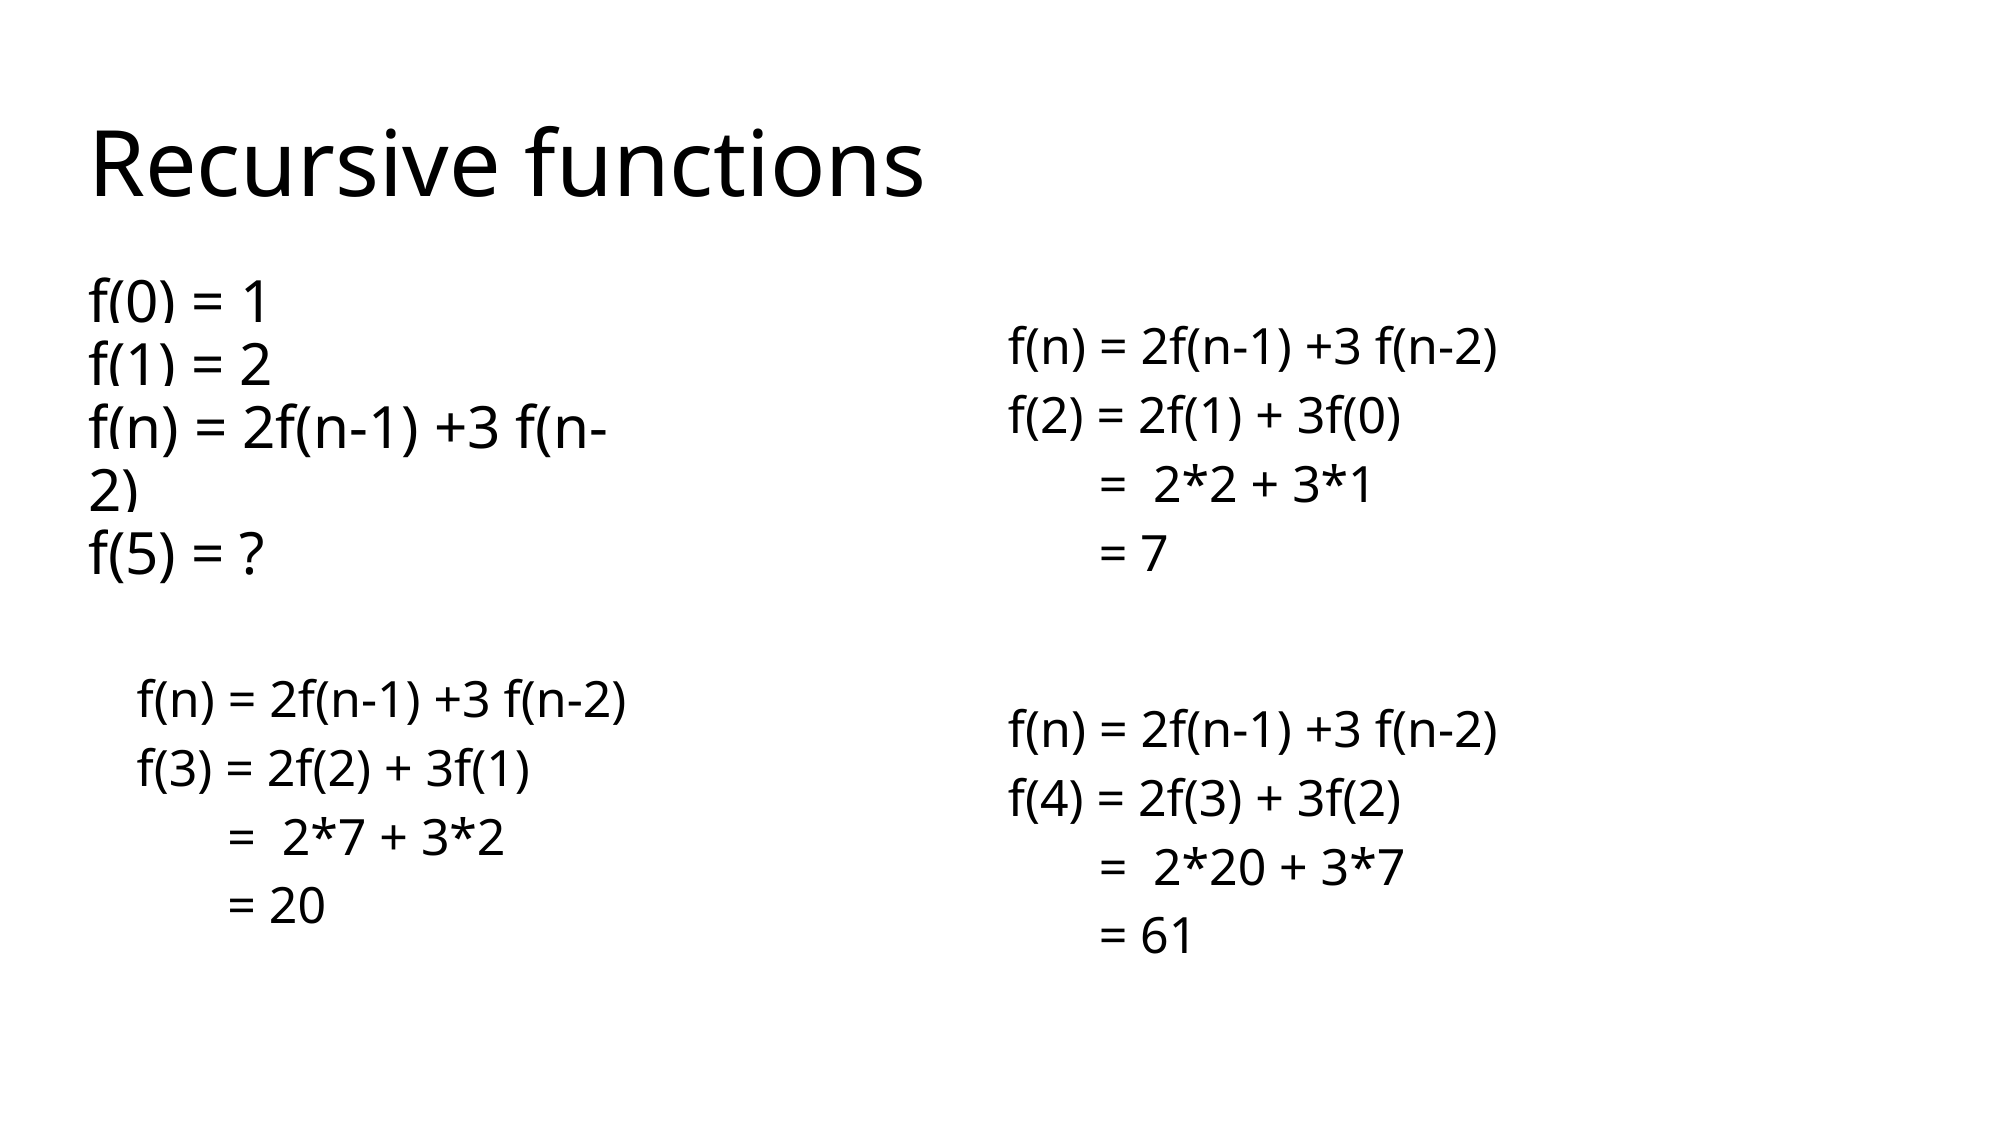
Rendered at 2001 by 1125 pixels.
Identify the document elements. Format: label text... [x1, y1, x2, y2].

title Recursive functions [68, 97, 1932, 223]
text_box f(n) = 2f(n-1) +3 f(n-2) f(3) = 2f(2) + 3f(1) = 2*7 + 3*2 = 20 [116, 638, 715, 957]
text_box f(n) = 2f(n-1) +3 f(n-2) f(4) = 2f(3) + 3f(2) = 2*20 + 3*7 = 61 [987, 668, 1586, 987]
list f(0) = 1 f(1) = 2 f(n) = 2f(n-1) +3 f(n-2) f(5) = ? [68, 252, 666, 571]
text_box f(n) = 2f(n-1) +3 f(n-2) f(2) = 2f(1) + 3f(0) = 2*2 + 3*1 = 7 [987, 285, 1586, 604]
